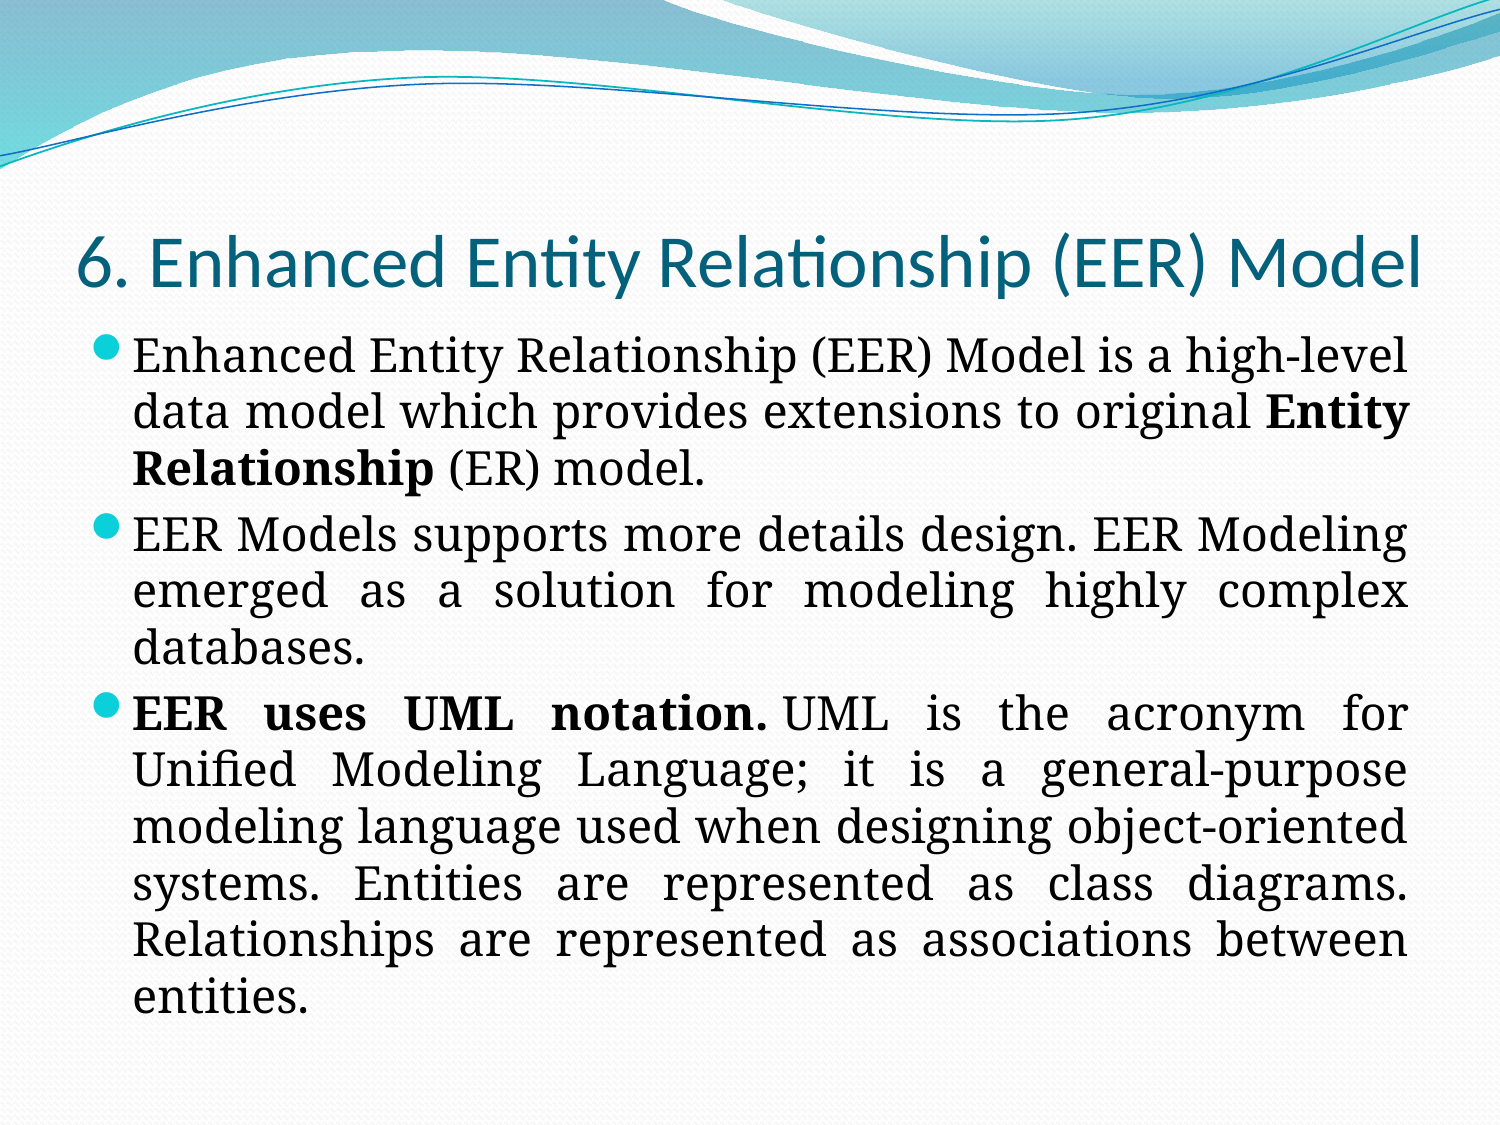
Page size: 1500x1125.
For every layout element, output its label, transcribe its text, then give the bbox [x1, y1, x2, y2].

title 6. Enhanced Entity Relationship (EER) Model [75, 115, 1425, 303]
list Enhanced Entity Relationship (EER) Model is a high-level data model which provides extensions to original Entity Relationship (ER) model. EER Models supports more details design. EER Modeling emerged as a solution for modeling highly complex databases. EER uses UML notation. UML is the acronym for Unified Modeling Language; it is a general-purpose modeling language used when designing object-oriented systems. Entities are represented as class diagrams. Relationships are represented as associations between entities. [75, 317, 1425, 1038]
